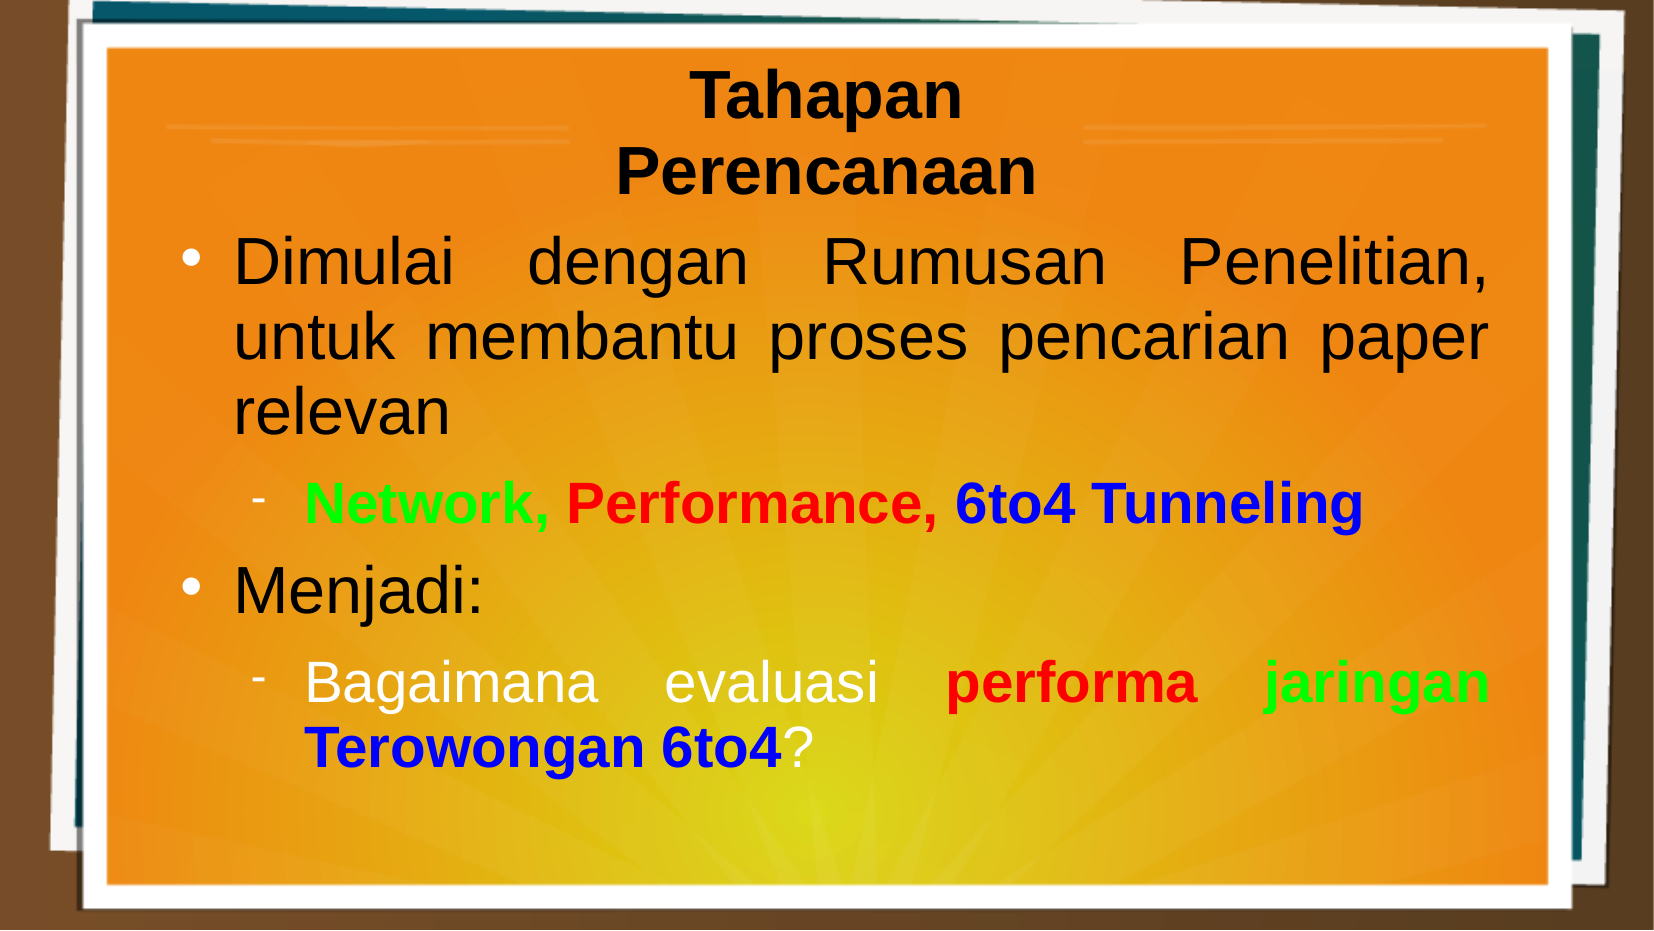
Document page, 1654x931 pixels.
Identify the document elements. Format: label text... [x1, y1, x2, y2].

picture [0, 0, 1654, 930]
text_box Tahapan Perencanaan [566, 56, 1087, 210]
text_box Dimulai dengan Rumusan Penelitian, untuk membantu proses pencarian paper relevan Network, Performance, 6to4 Tunneling Menjadi: Bagaimana evaluasi performa jaringan Terowongan 6to4? [162, 224, 1491, 815]
